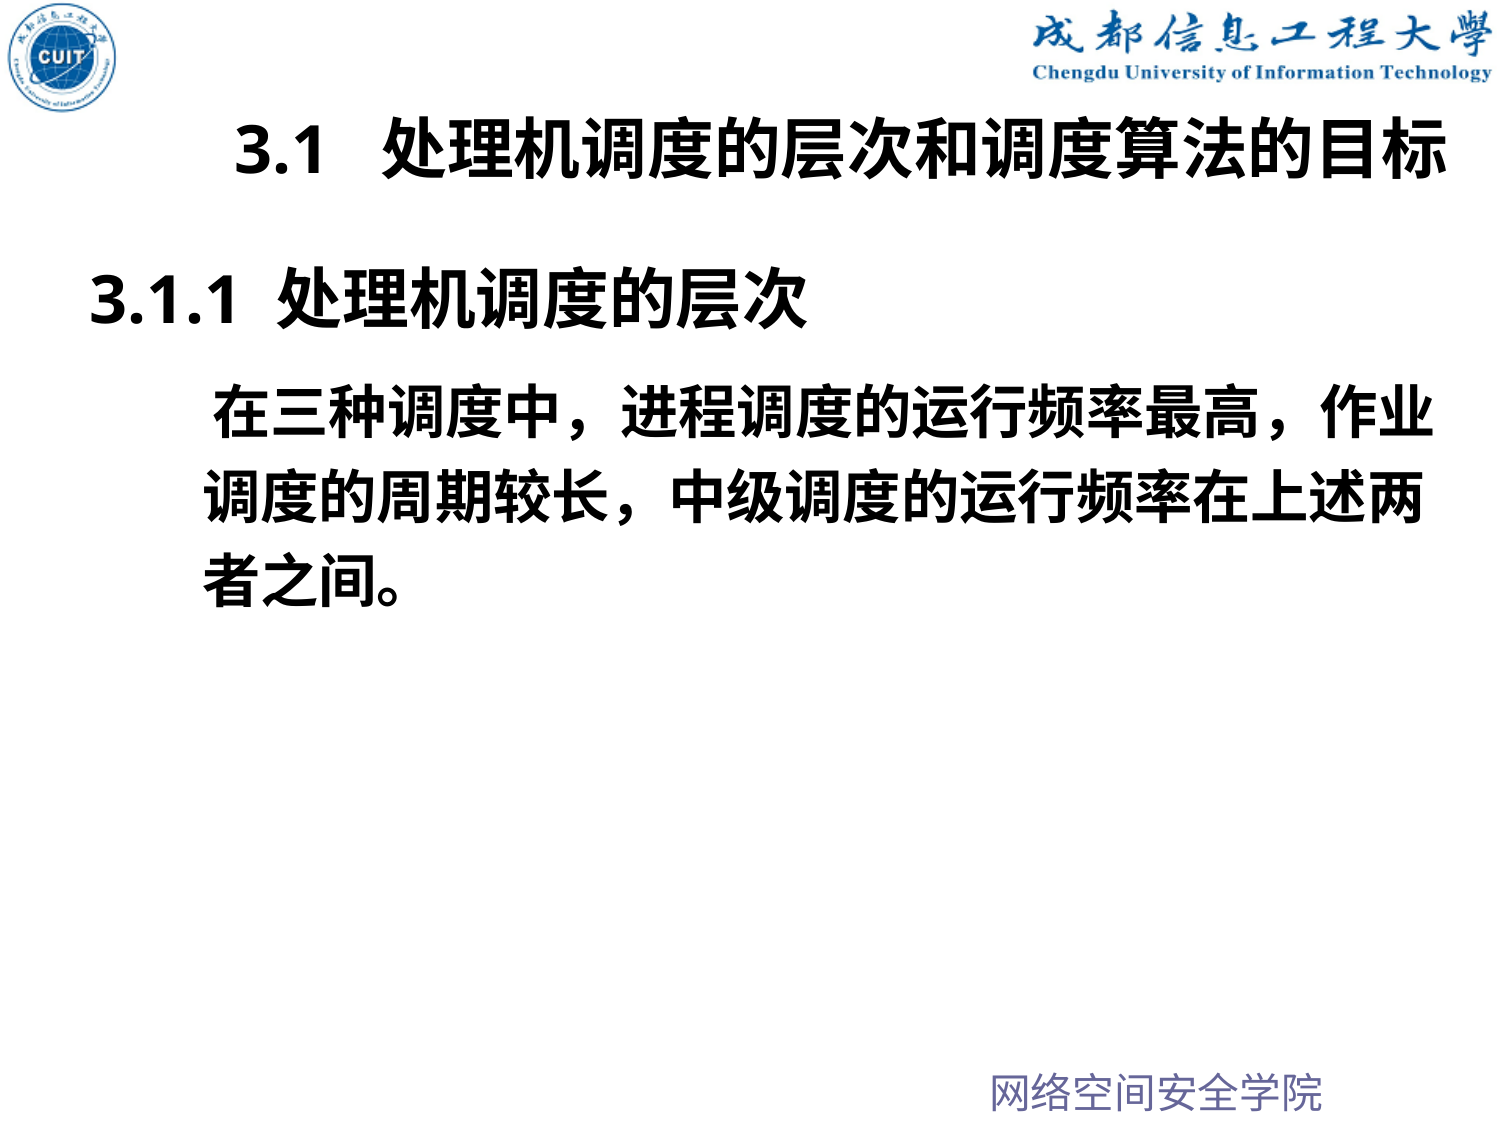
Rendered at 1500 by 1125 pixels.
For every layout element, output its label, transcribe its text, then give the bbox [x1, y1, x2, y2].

picture [1021, 0, 1500, 91]
picture [0, 0, 130, 116]
text_box 3.1 处理机调度的层次和调度算法的目标 [212, 99, 1471, 195]
text_box 3.1.1 处理机调度的层次 在三种调度中，进程调度的运行频率最高，作业调度的周期较长，中级调度的运行频率在上述两者之间。 [75, 249, 1463, 638]
